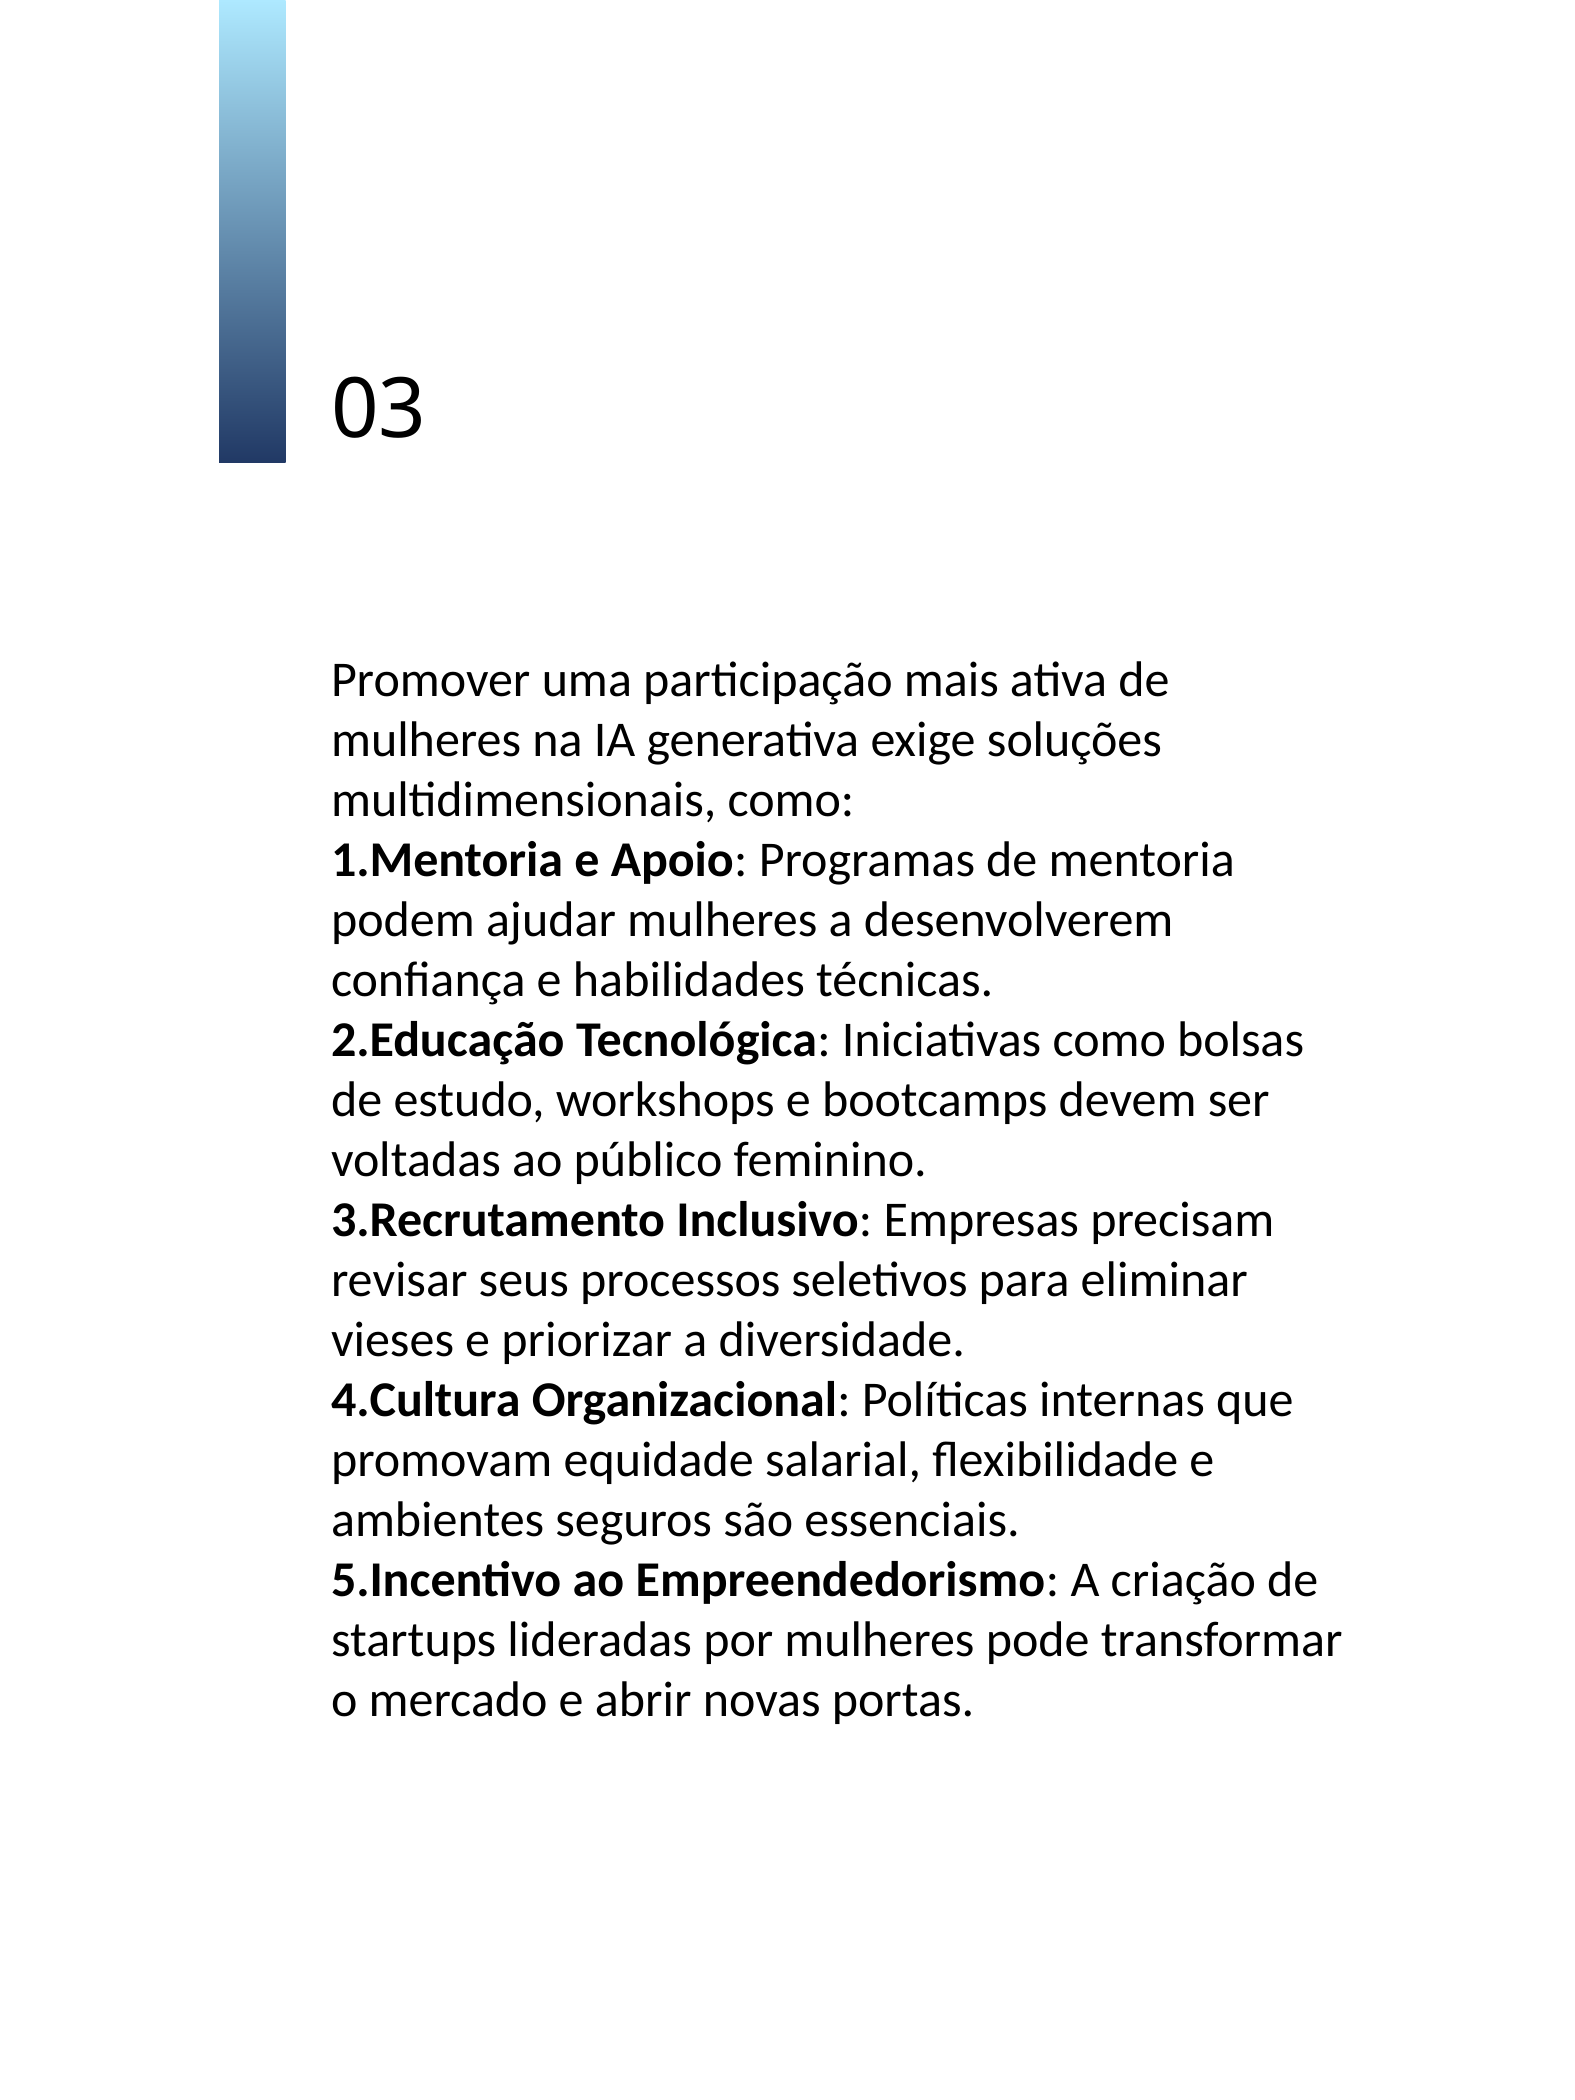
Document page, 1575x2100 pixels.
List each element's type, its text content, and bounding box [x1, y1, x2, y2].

text_box [218, 0, 287, 463]
text_box Promover uma participação mais ativa de mulheres na IA generativa exige soluções multidimensionais, como: Mentoria e Apoio: Programas de mentoria podem ajudar mulheres a desenvolverem confiança e habilidades técnicas. Educação Tecnológica: Iniciativas como bolsas de estudo, workshops e bootcamps devem ser voltadas ao público feminino. Recrutamento Inclusivo: Empresas precisam revisar seus processos seletivos para eliminar vieses e priorizar a diversidade. Cultura Organizacional: Políticas internas que promovam equidade salarial, flexibilidade e ambientes seguros são essenciais. Incentivo ao Empreendedorismo: A criação de startups lideradas por mulheres pode transformar o mercado e abrir novas portas. [316, 638, 1369, 1779]
text_box 03 [316, 346, 1369, 462]
